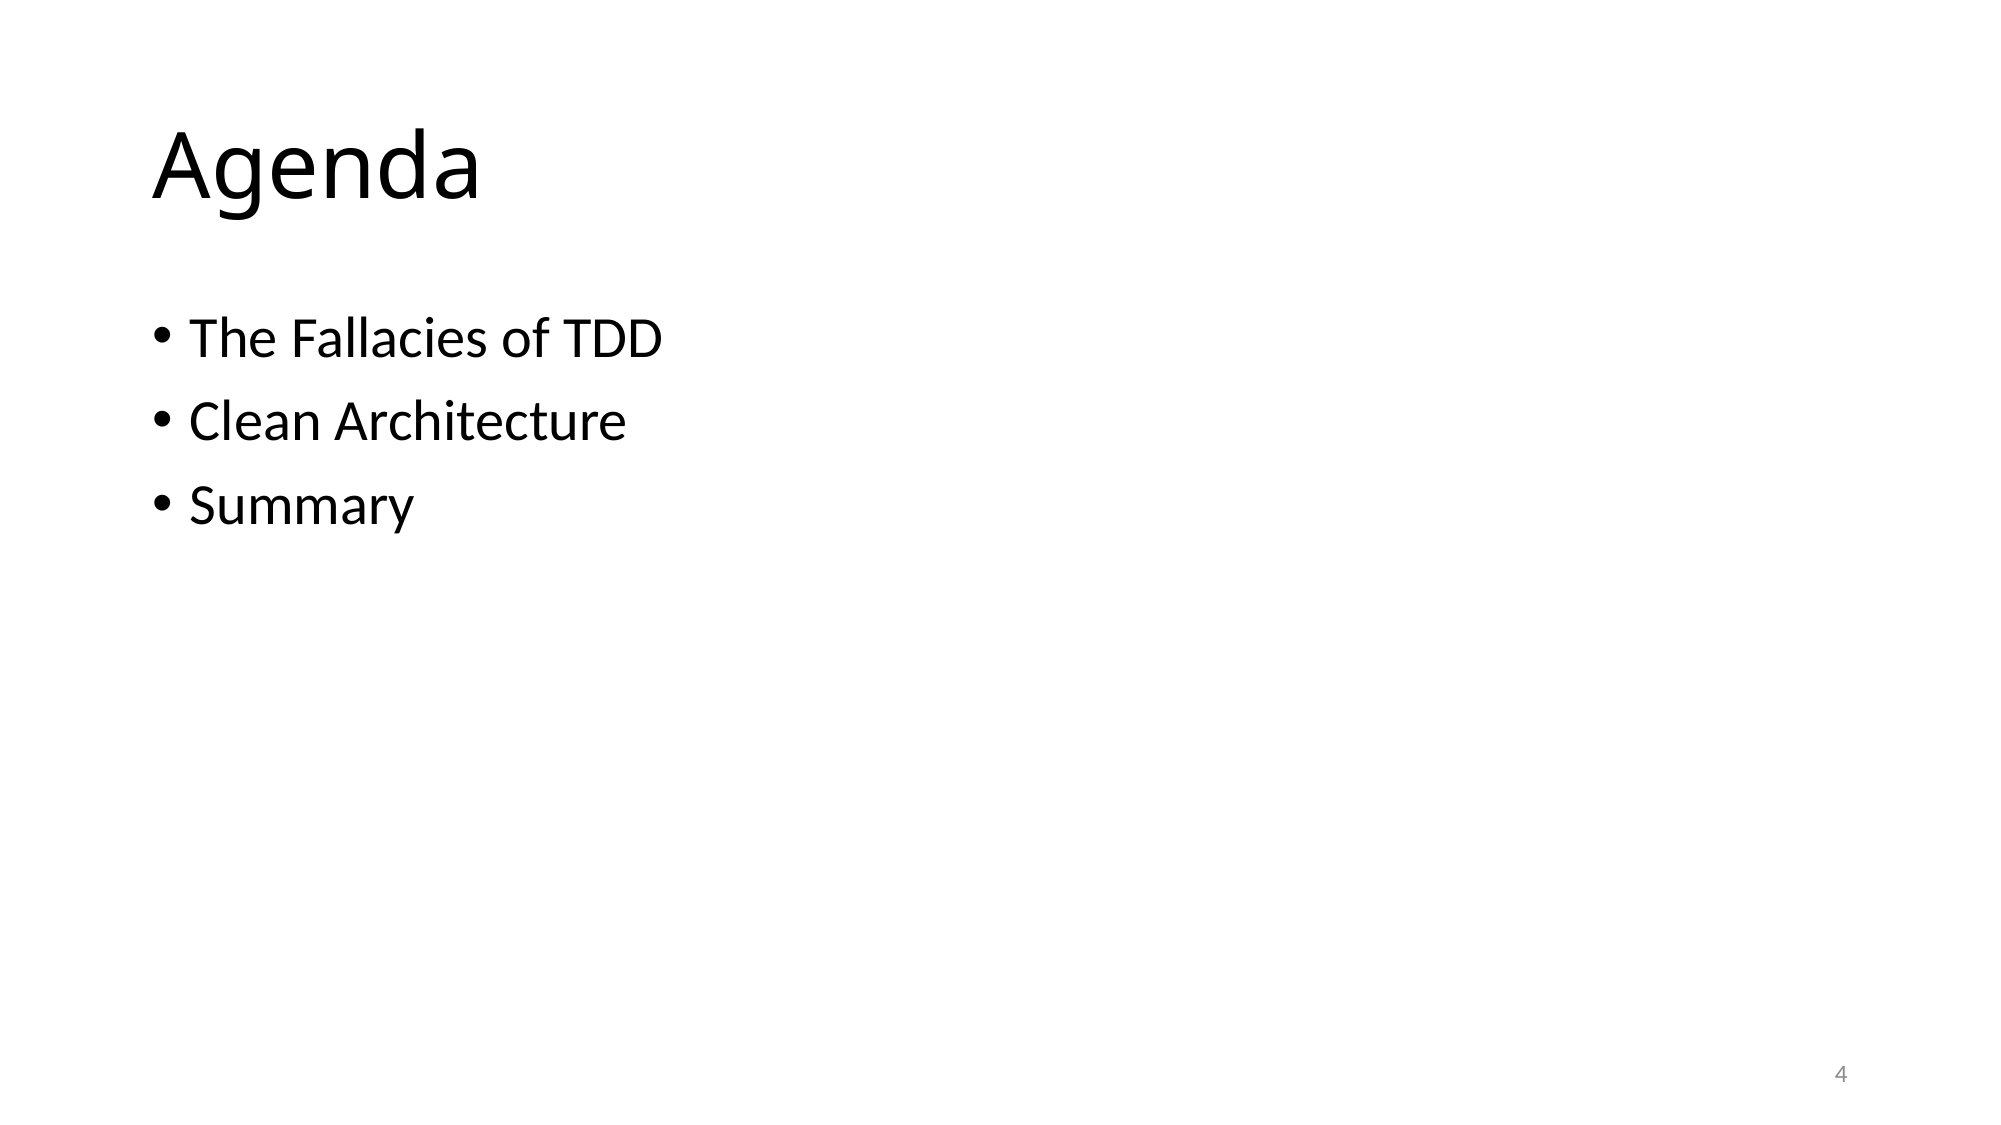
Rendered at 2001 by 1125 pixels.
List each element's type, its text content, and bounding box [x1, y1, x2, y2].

slide_number 4 [1412, 1042, 1863, 1103]
title Agenda [137, 59, 1863, 278]
list The Fallacies of TDD Clean Architecture Summary [137, 299, 1863, 1014]
